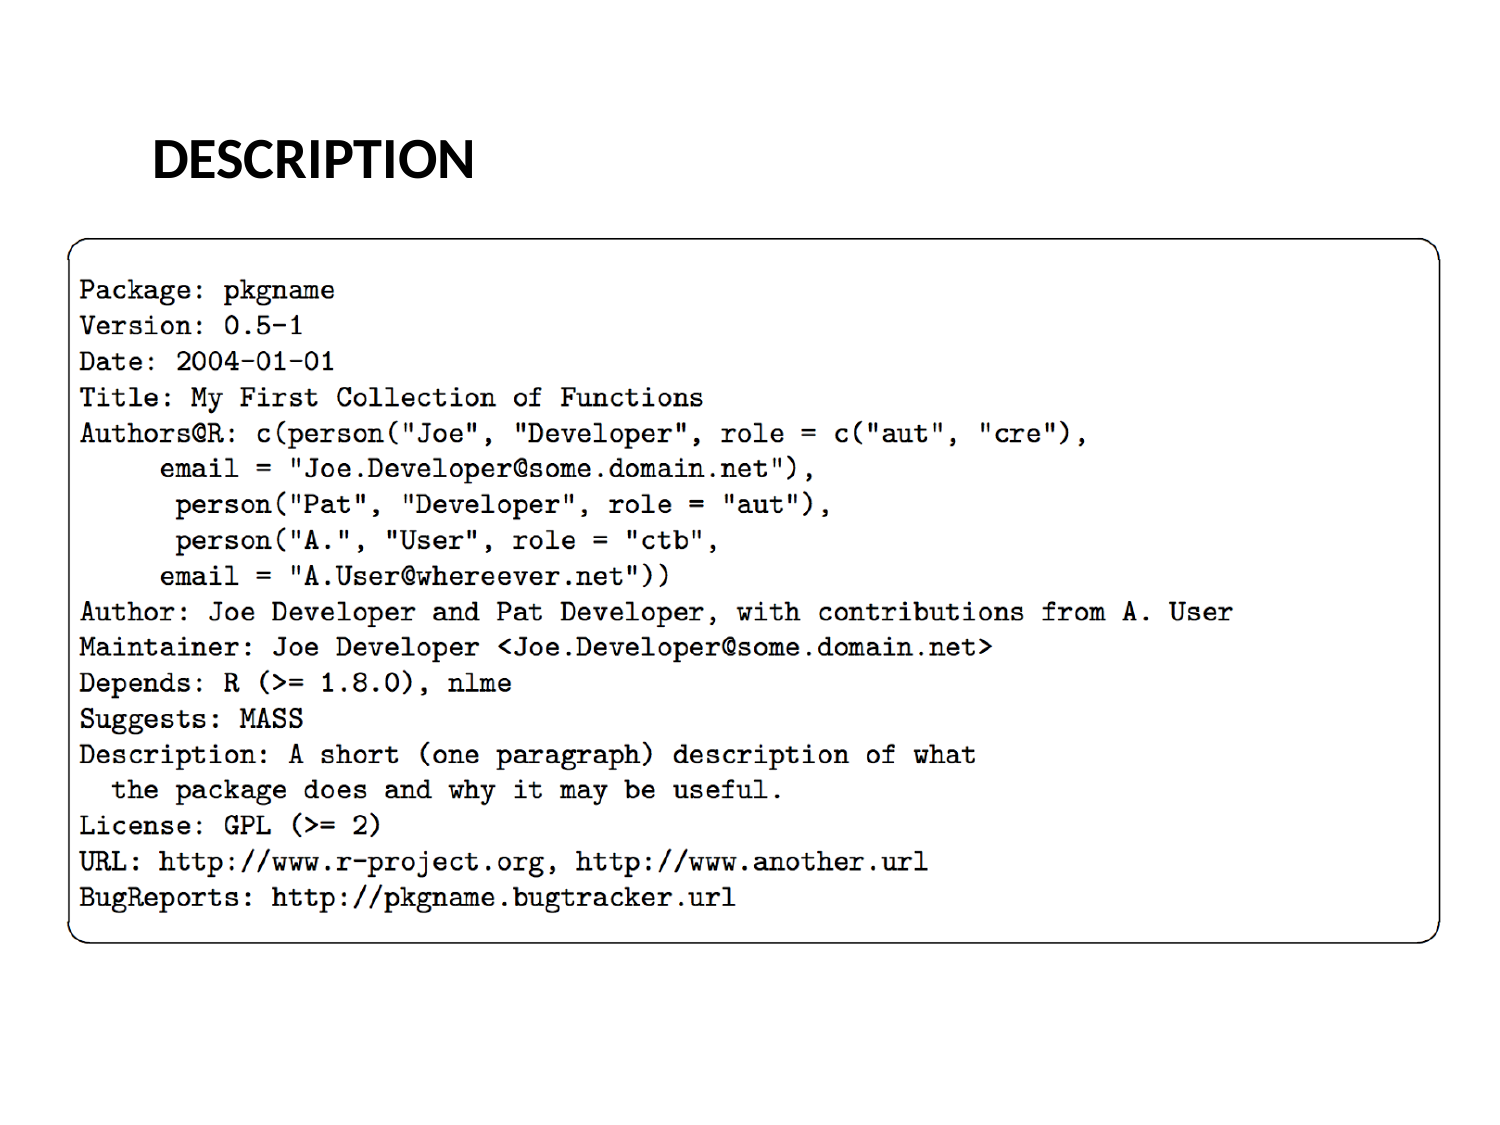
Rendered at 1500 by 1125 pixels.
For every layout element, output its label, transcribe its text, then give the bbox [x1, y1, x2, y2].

picture [57, 224, 1451, 953]
text_box DESCRIPTION [137, 112, 888, 198]
